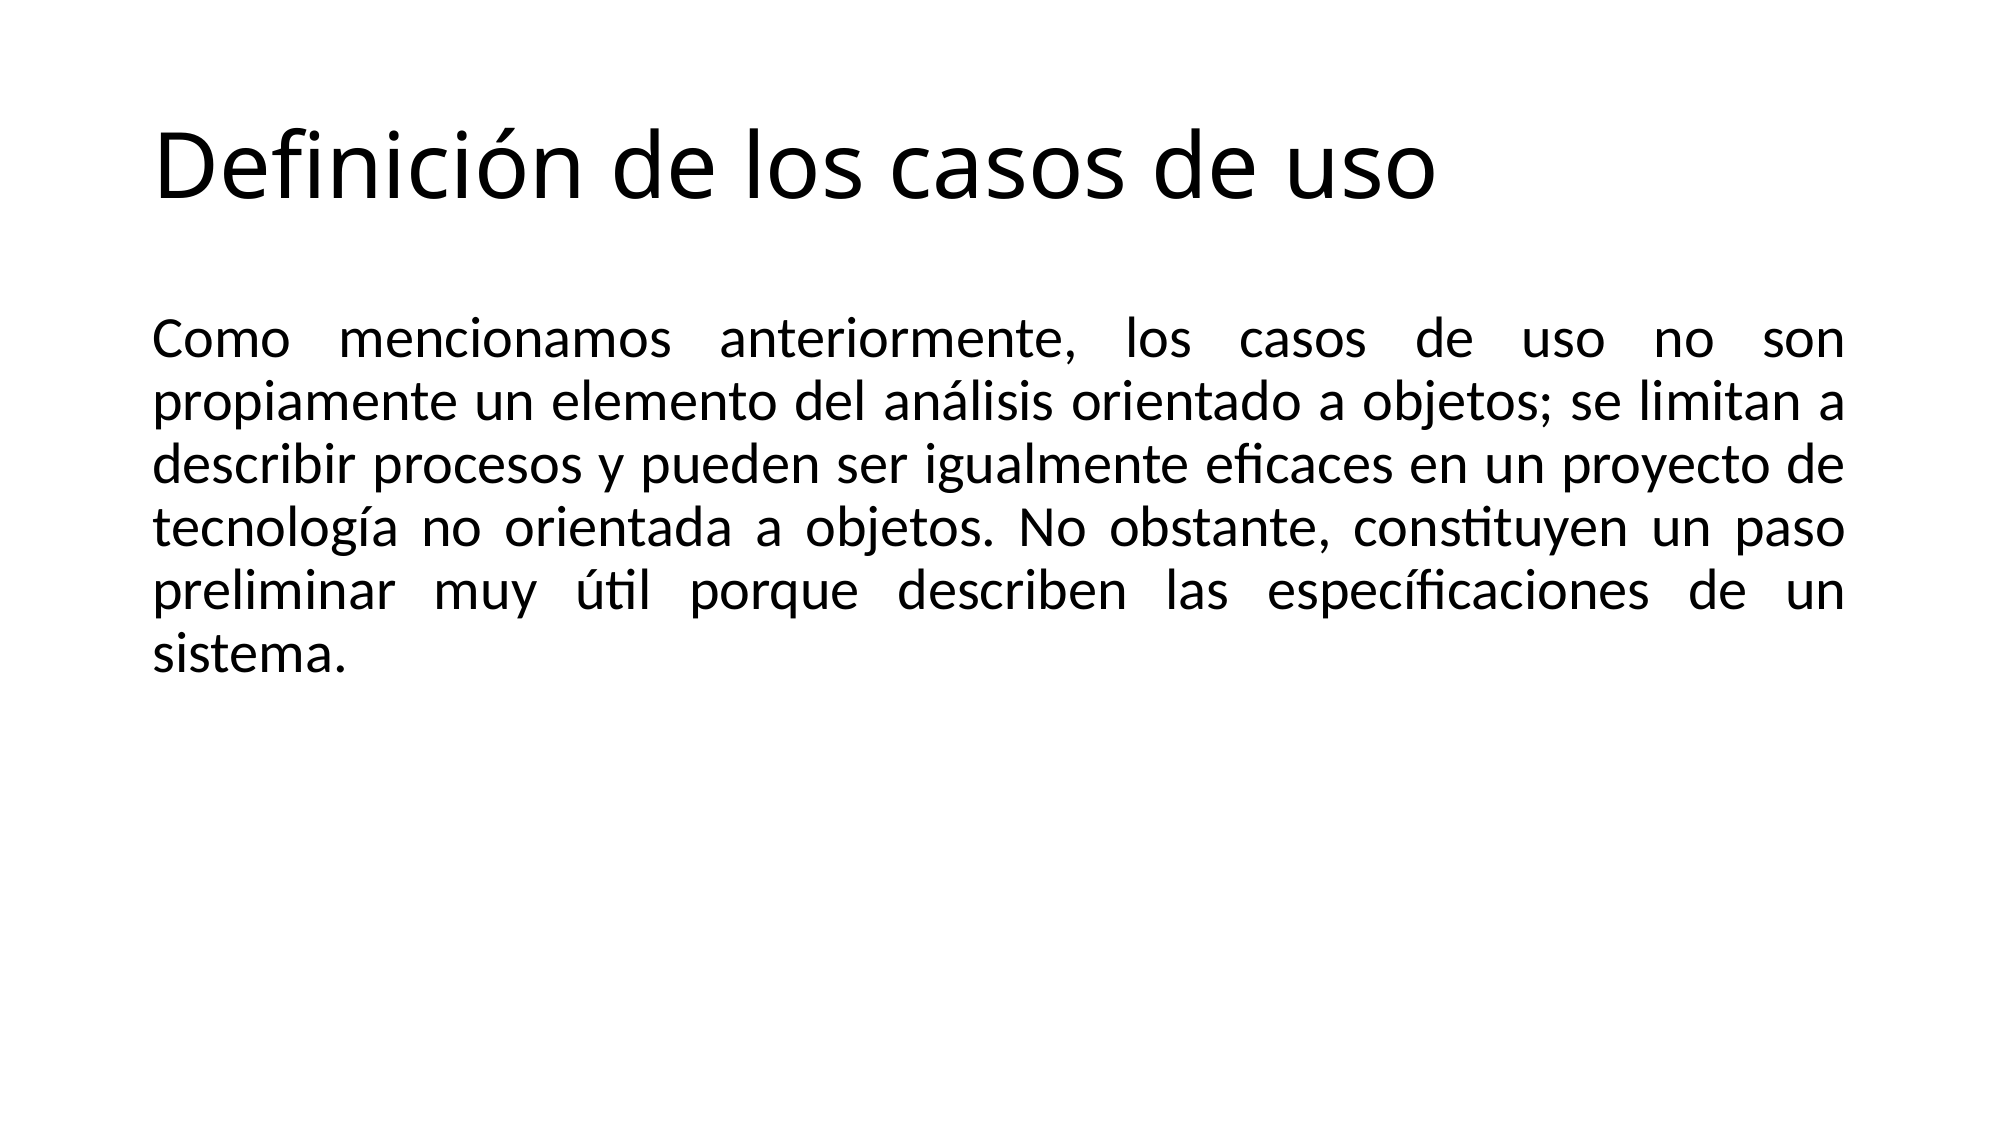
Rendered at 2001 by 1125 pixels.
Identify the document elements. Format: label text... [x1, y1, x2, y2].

title Definición de los casos de uso [137, 59, 1863, 278]
list Como mencionamos anteriormente, los casos de uso no son propiamente un elemento del análisis orientado a objetos; se limitan a describir procesos y pueden ser igualmente eficaces en un proyecto de tecnología no orientada a objetos. No obstante, constituyen un paso preliminar muy útil porque describen las específicaciones de un sistema. [137, 299, 1863, 1014]
